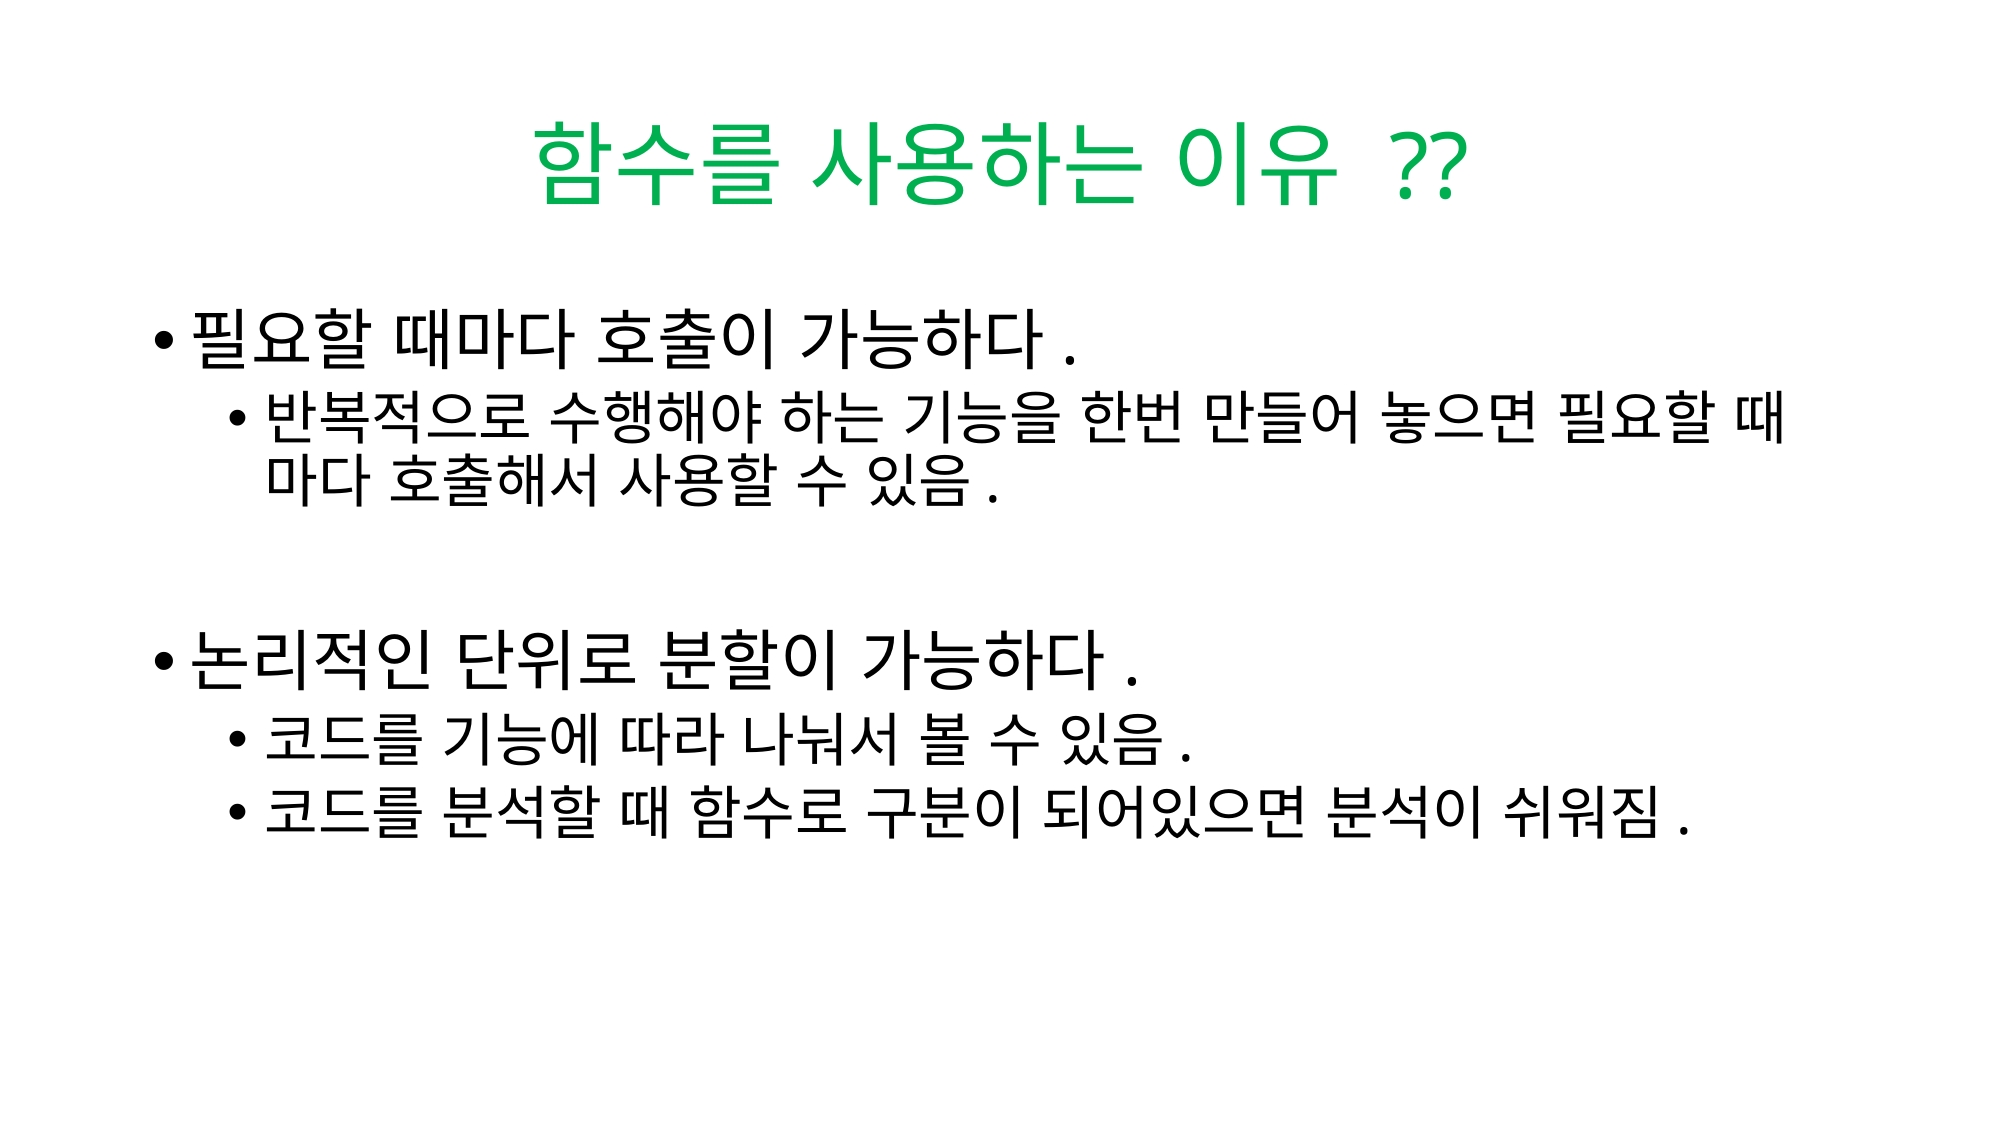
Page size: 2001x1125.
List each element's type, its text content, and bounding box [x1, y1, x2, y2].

title 함수를 사용하는 이유 ?? [137, 59, 1863, 278]
list 필요할 때마다 호출이 가능하다. 반복적으로 수행해야 하는 기능을 한번 만들어 놓으면 필요할 때 마다 호출해서 사용할 수 있음. 논리적인 단위로 분할이 가능하다. 코드를 기능에 따라 나눠서 볼 수 있음. 코드를 분석할 때 함수로 구분이 되어있으면 분석이 쉬워짐. [137, 299, 1863, 993]
